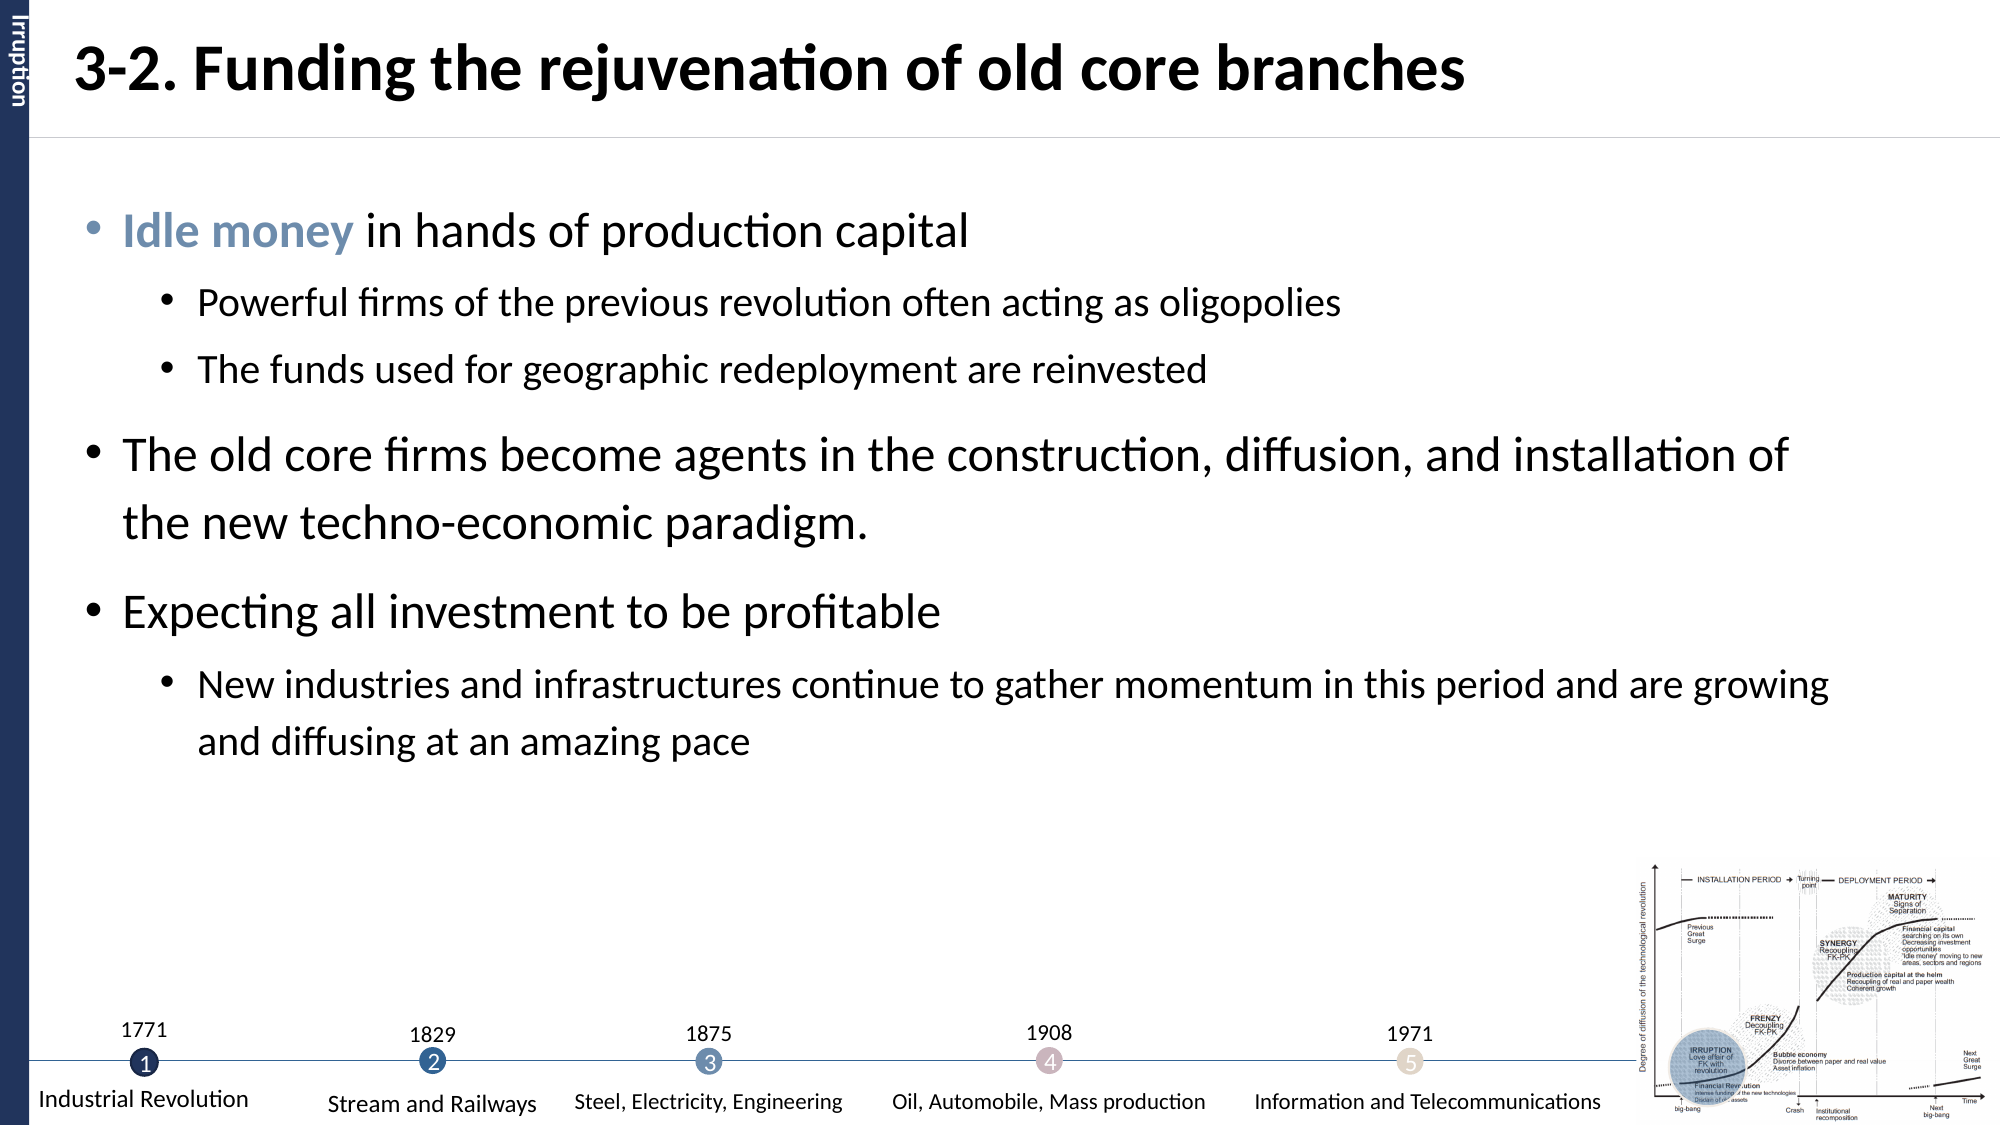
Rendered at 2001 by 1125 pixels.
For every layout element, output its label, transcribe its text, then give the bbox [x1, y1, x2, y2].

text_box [16, 1007, 1635, 1125]
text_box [1635, 857, 2000, 1125]
title 3-2. Funding the rejuvenation of old core branches [58, 0, 2000, 136]
text_box [0, 110, 30, 1125]
text_box Irruption [0, 0, 45, 110]
list Idle money in hands of production capital Powerful firms of the previous revolution often acting as oligopolies The funds used for geographic redeployment are reinvested The old core firms become agents in the construction, diffusion, and installation of the new techno-economic paradigm. Expecting all investment to be profitable New industries and infrastructures continue to gather momentum in this period and are growing and diffusing at an amazing pace [69, 181, 1863, 988]
